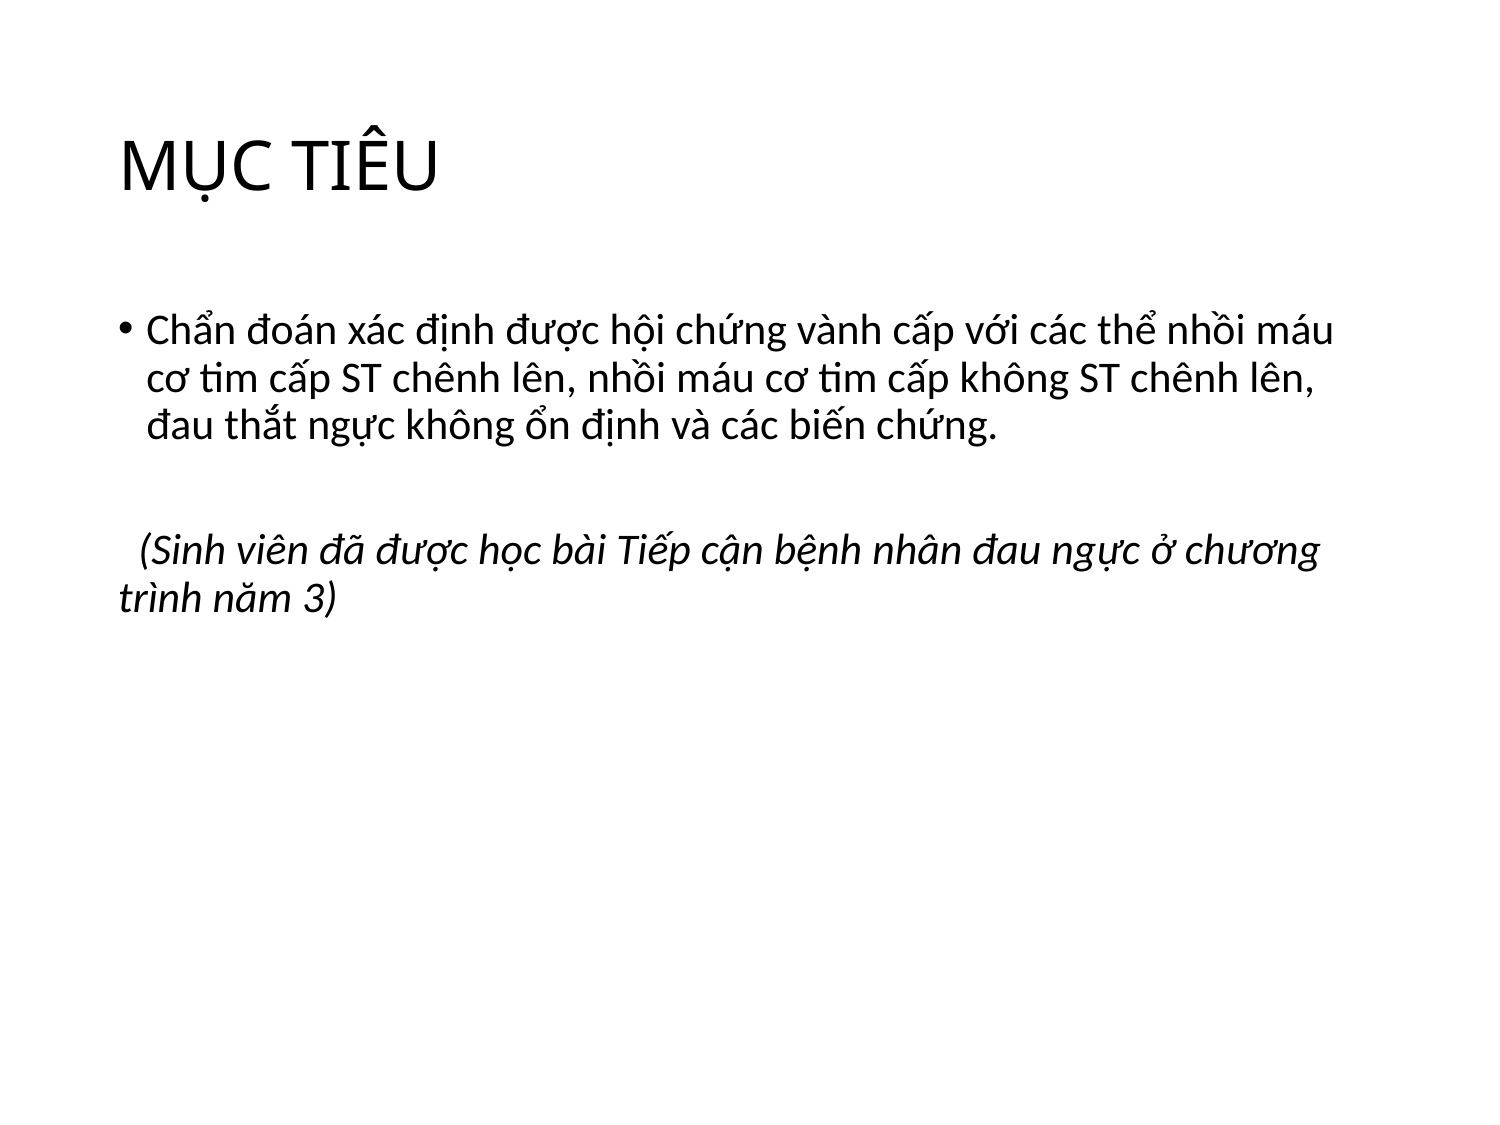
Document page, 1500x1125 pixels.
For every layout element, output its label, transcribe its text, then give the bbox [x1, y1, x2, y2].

title MỤC TIÊU [103, 59, 1397, 278]
list Chẩn đoán xác định được hội chứng vành cấp với các thể nhồi máu cơ tim cấp ST chênh lên, nhồi máu cơ tim cấp không ST chênh lên, đau thắt ngực không ổn định và các biến chứng. (Sinh viên đã được học bài Tiếp cận bệnh nhân đau ngực ở chương trình năm 3) [103, 299, 1397, 1014]
